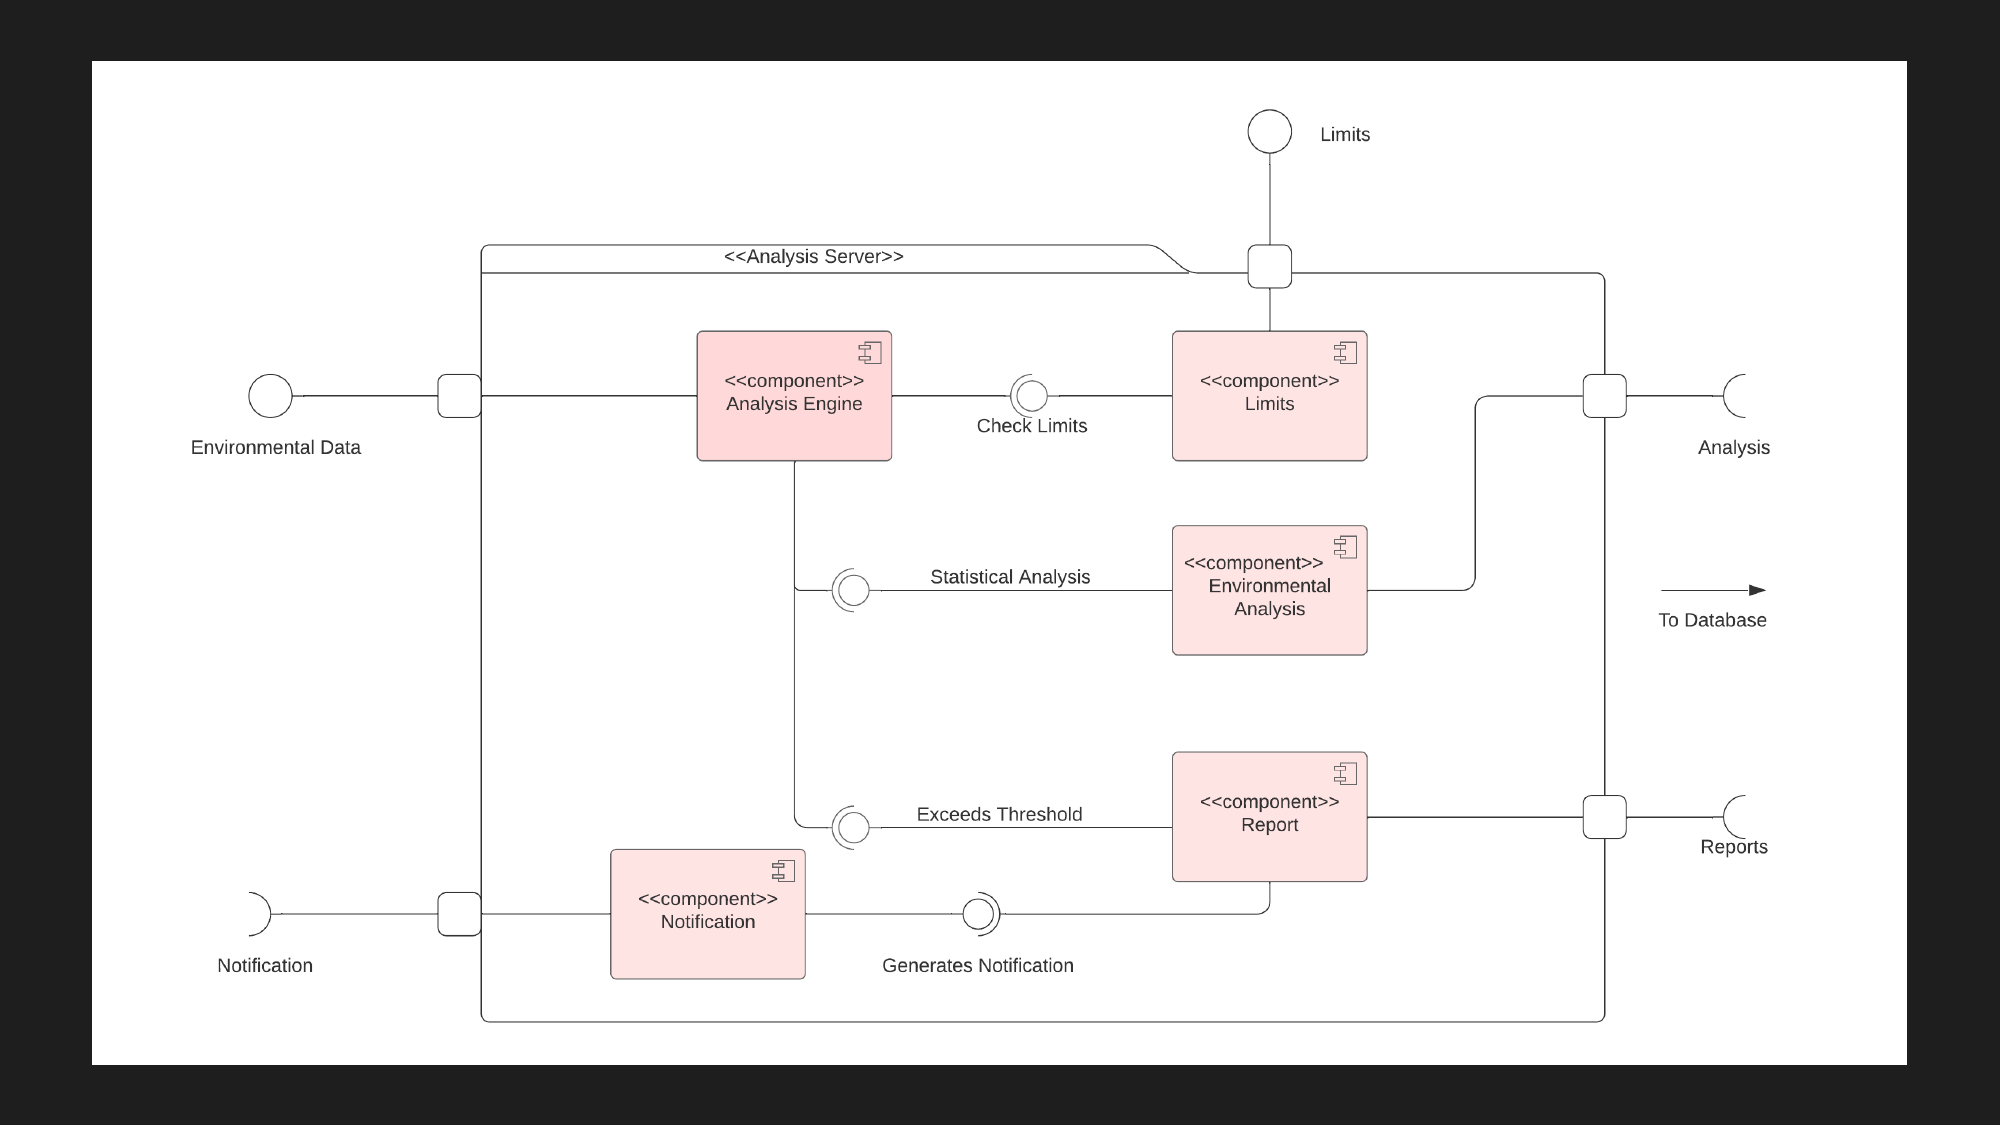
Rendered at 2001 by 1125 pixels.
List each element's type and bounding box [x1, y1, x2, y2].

picture [92, 60, 1907, 1066]
